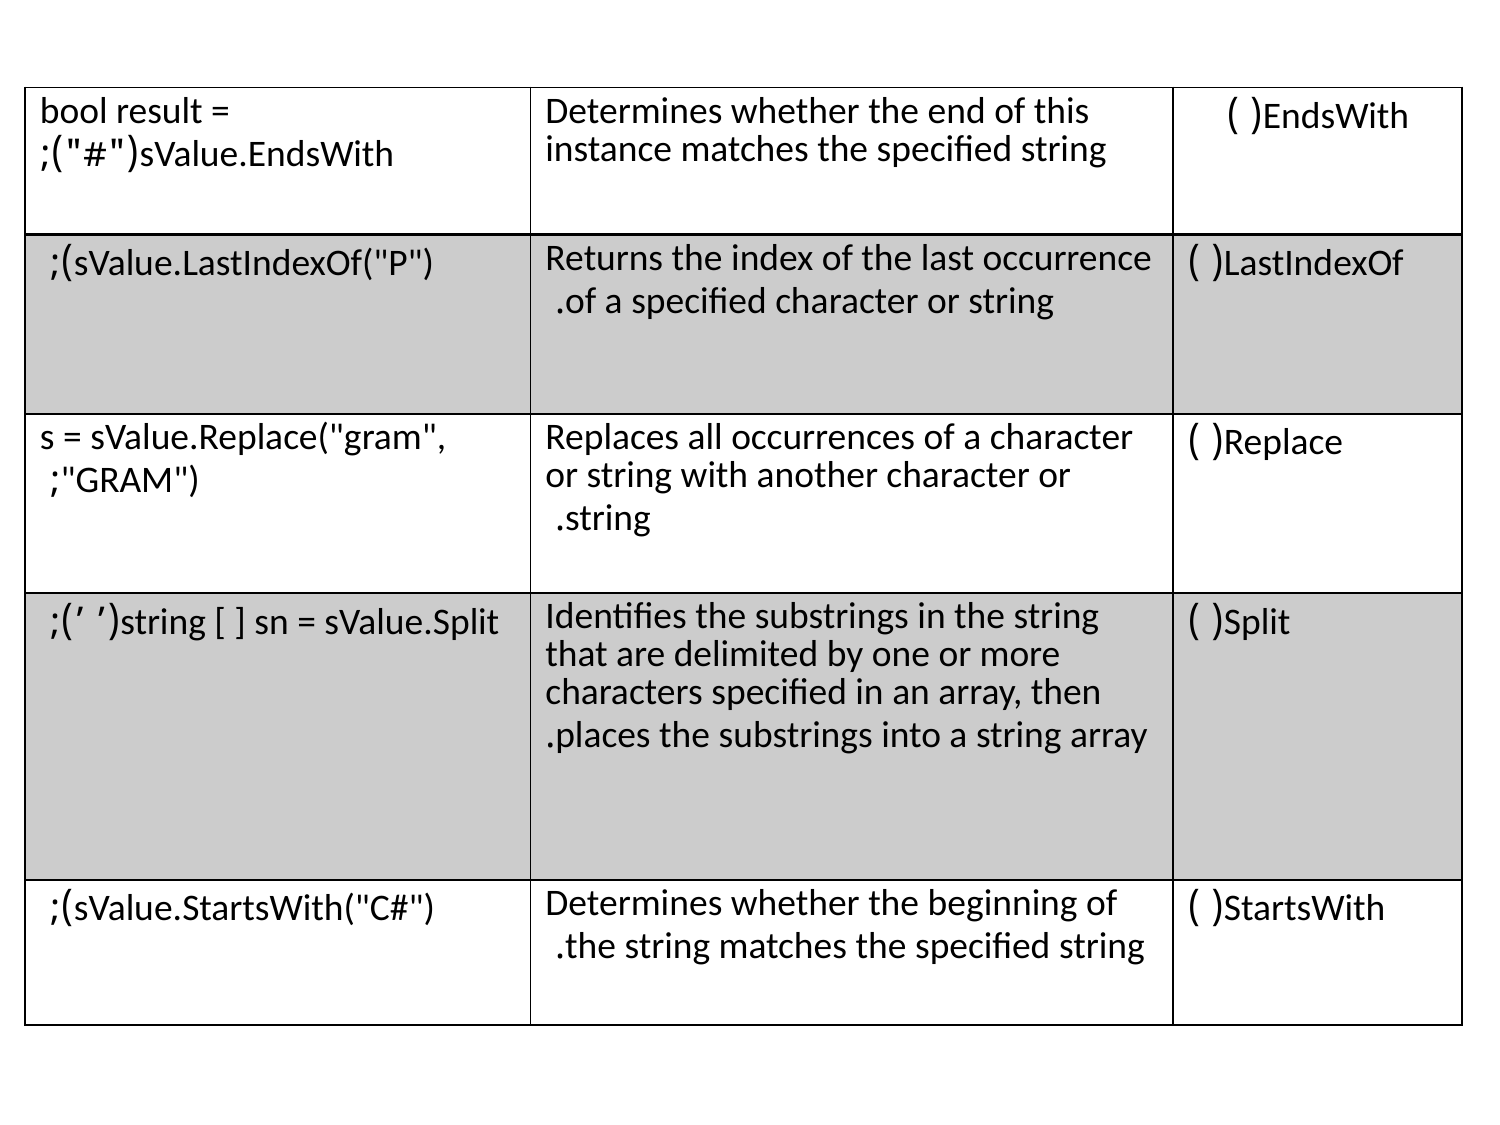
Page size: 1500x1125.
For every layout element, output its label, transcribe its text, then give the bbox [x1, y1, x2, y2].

table_cell Replaces all occurrences of a character or string with another character or string. [531, 415, 1172, 592]
table_header Determines whether the end of this instance matches the specified string [531, 88, 1172, 233]
table_cell Identifies the substrings in the string that are delimited by one or more characters specified in an array, then places the substrings into a string array. [531, 594, 1172, 879]
table_cell Returns the index of the last occurrence of a specified character or string. [531, 236, 1172, 413]
table_cell string [ ] sn = sValue.Split(’ ’); [26, 594, 530, 879]
table_cell s = sValue.Replace("gram", "GRAM"); [26, 415, 530, 592]
table_cell Determines whether the beginning of the string matches the specified string. [531, 881, 1172, 1024]
table_header EndsWith( ) [1174, 88, 1461, 233]
table_cell LastIndexOf( ) [1174, 236, 1461, 413]
list [75, 50, 1500, 1025]
table_cell Replace( ) [1174, 415, 1461, 592]
table_header bool result = sValue.EndsWith("#"); [26, 88, 530, 233]
table_cell StartsWith( ) [1174, 881, 1461, 1024]
table_cell sValue.StartsWith("C#")); [26, 881, 530, 1024]
table_cell Split( ) [1174, 594, 1461, 879]
table_cell sValue.LastIndexOf("P")); [26, 236, 530, 413]
